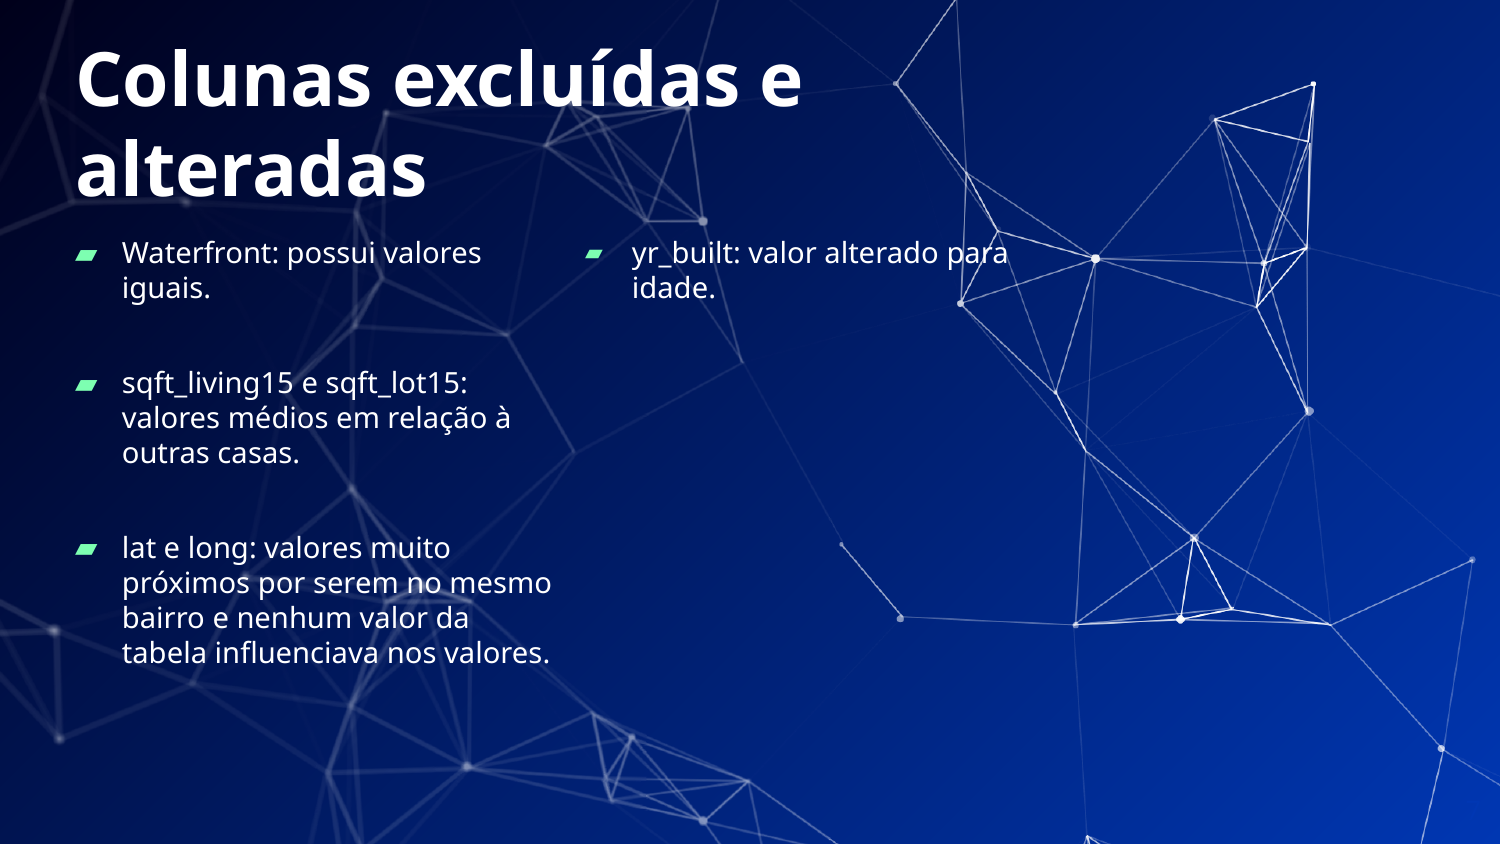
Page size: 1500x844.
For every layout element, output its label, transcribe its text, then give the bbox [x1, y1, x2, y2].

slide_number 7 [1391, 779, 1482, 844]
list [75, 565, 1064, 753]
list yr_built: valor alterado para idade. [584, 234, 1065, 752]
title Colunas excluídas e alteradas [75, 71, 1064, 212]
list Waterfront: possui valores iguais. sqft_living15 e sqft_lot15: valores médios em relação à outras casas. lat e long: valores muito próximos por serem no mesmo bairro e nenhum valor da tabela influenciava nos valores. [75, 234, 555, 565]
picture [0, 0, 1500, 844]
